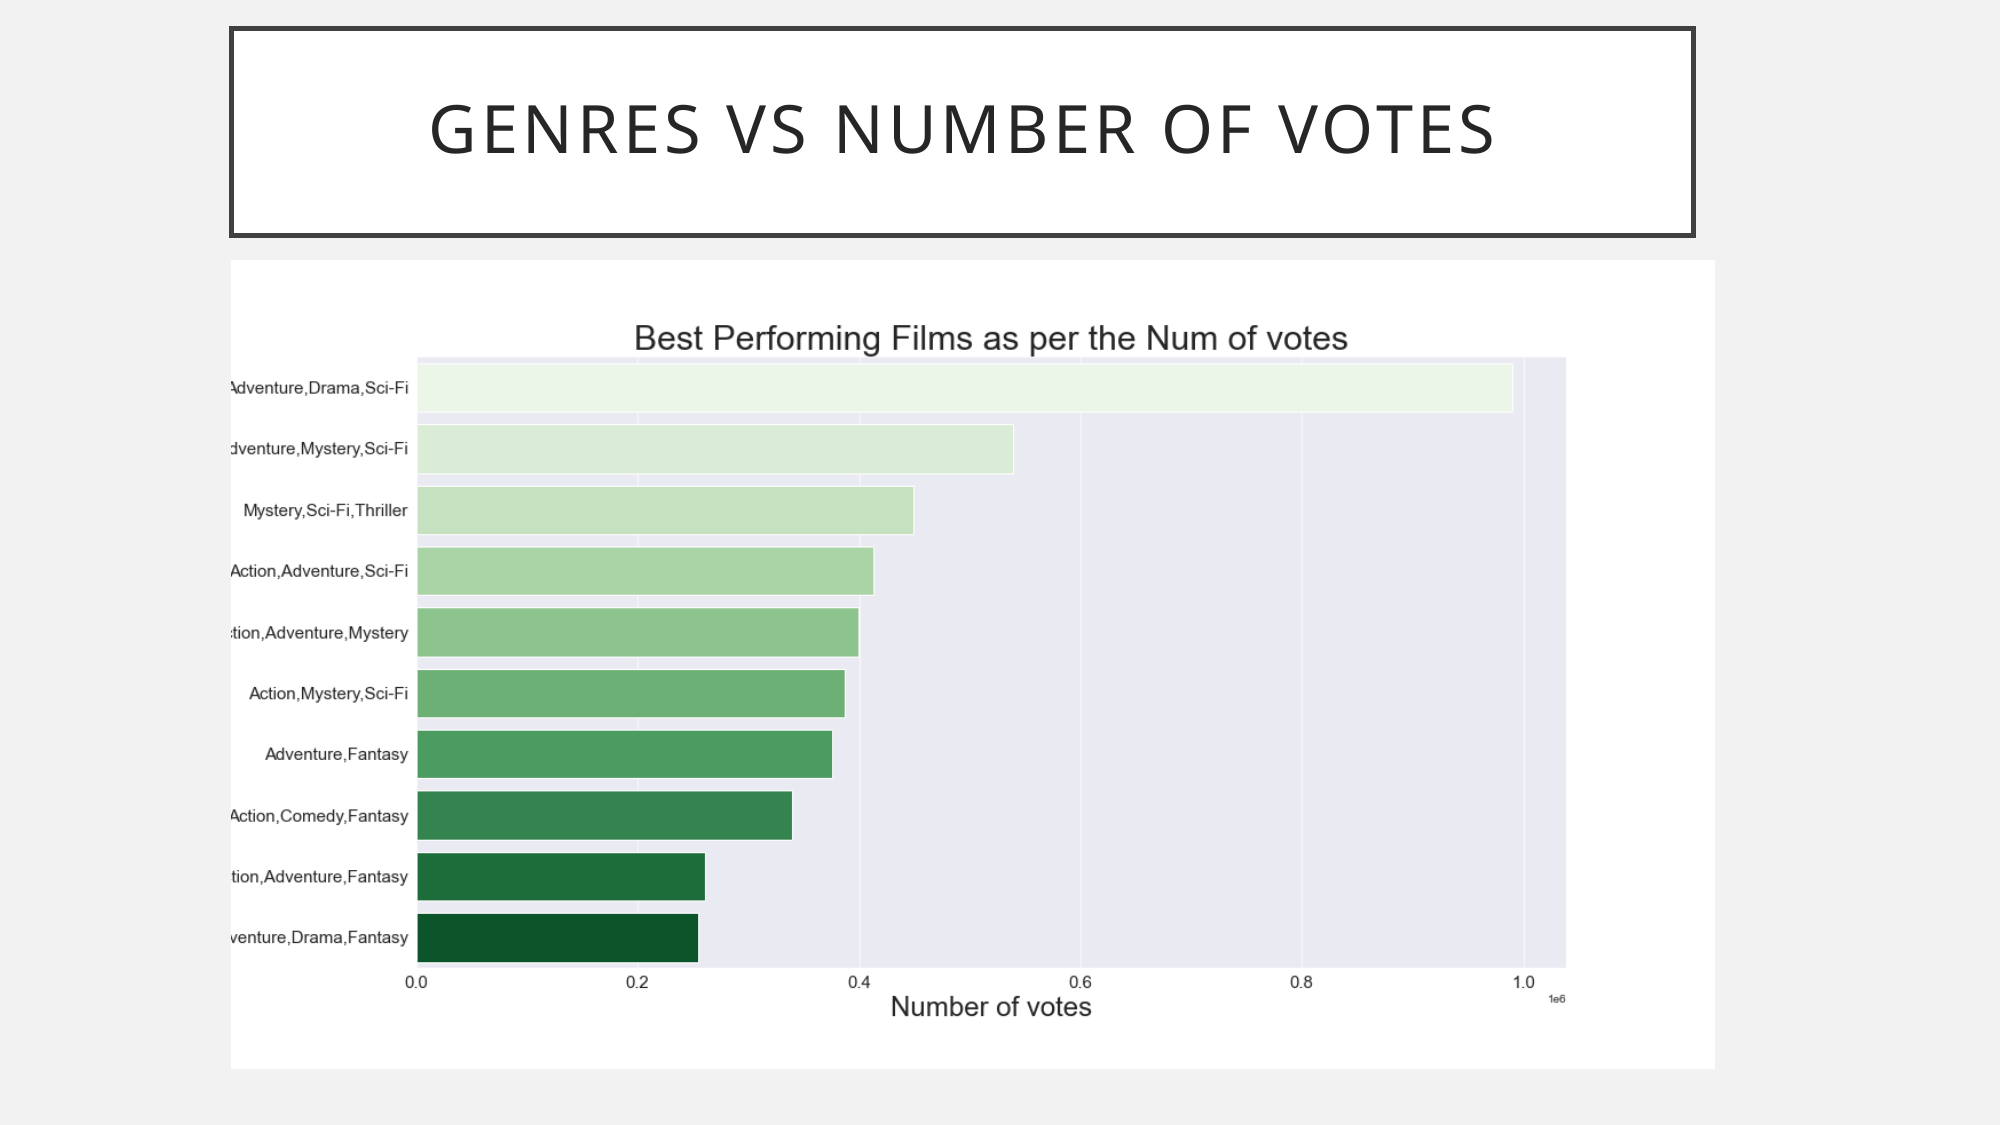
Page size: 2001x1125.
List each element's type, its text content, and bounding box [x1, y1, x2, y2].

title Genres Vs Number of Votes [229, 26, 1696, 238]
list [231, 260, 1715, 1069]
